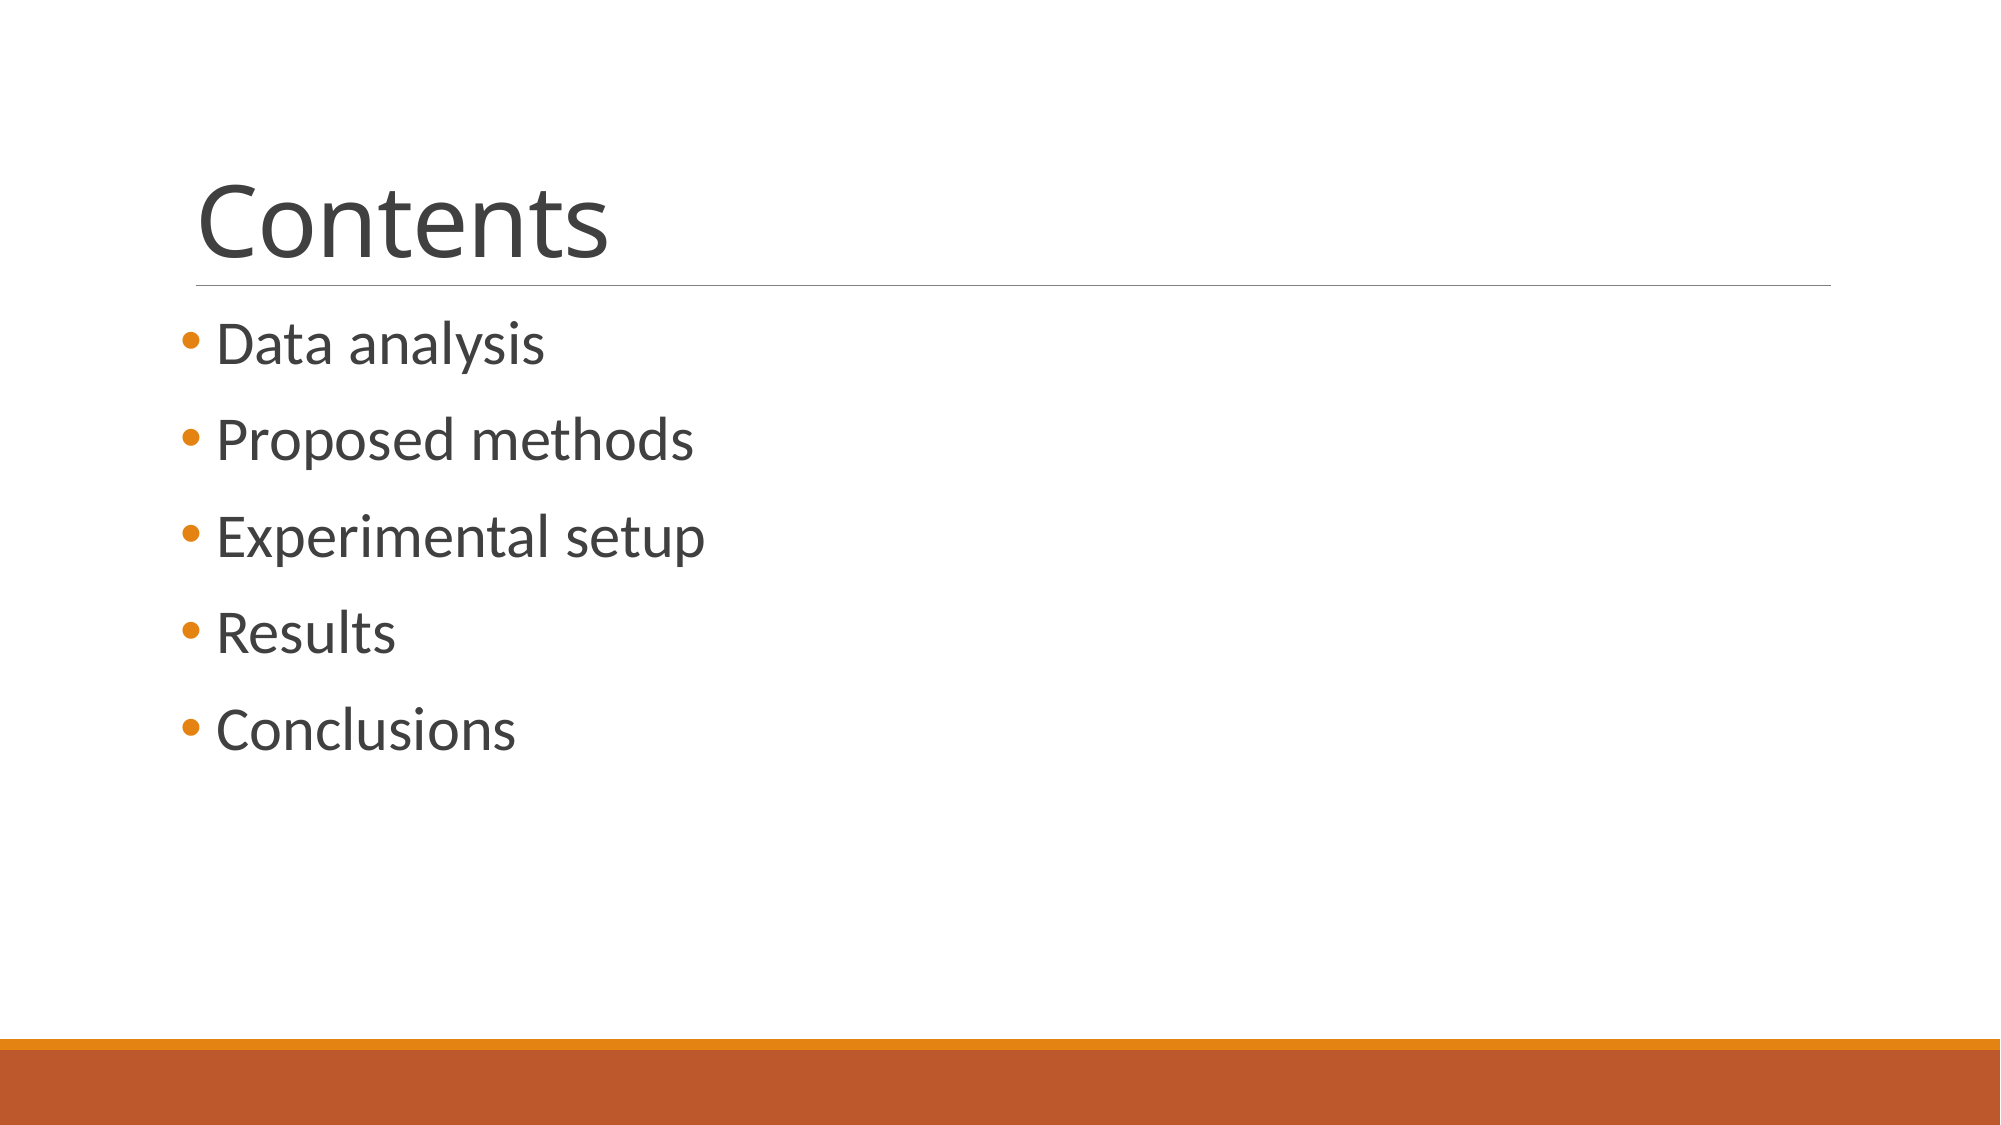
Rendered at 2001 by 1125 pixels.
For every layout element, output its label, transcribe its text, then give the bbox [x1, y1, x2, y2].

list Data analysis Proposed methods Experimental setup Results Conclusions [180, 302, 1830, 963]
title Contents [180, 47, 1830, 285]
